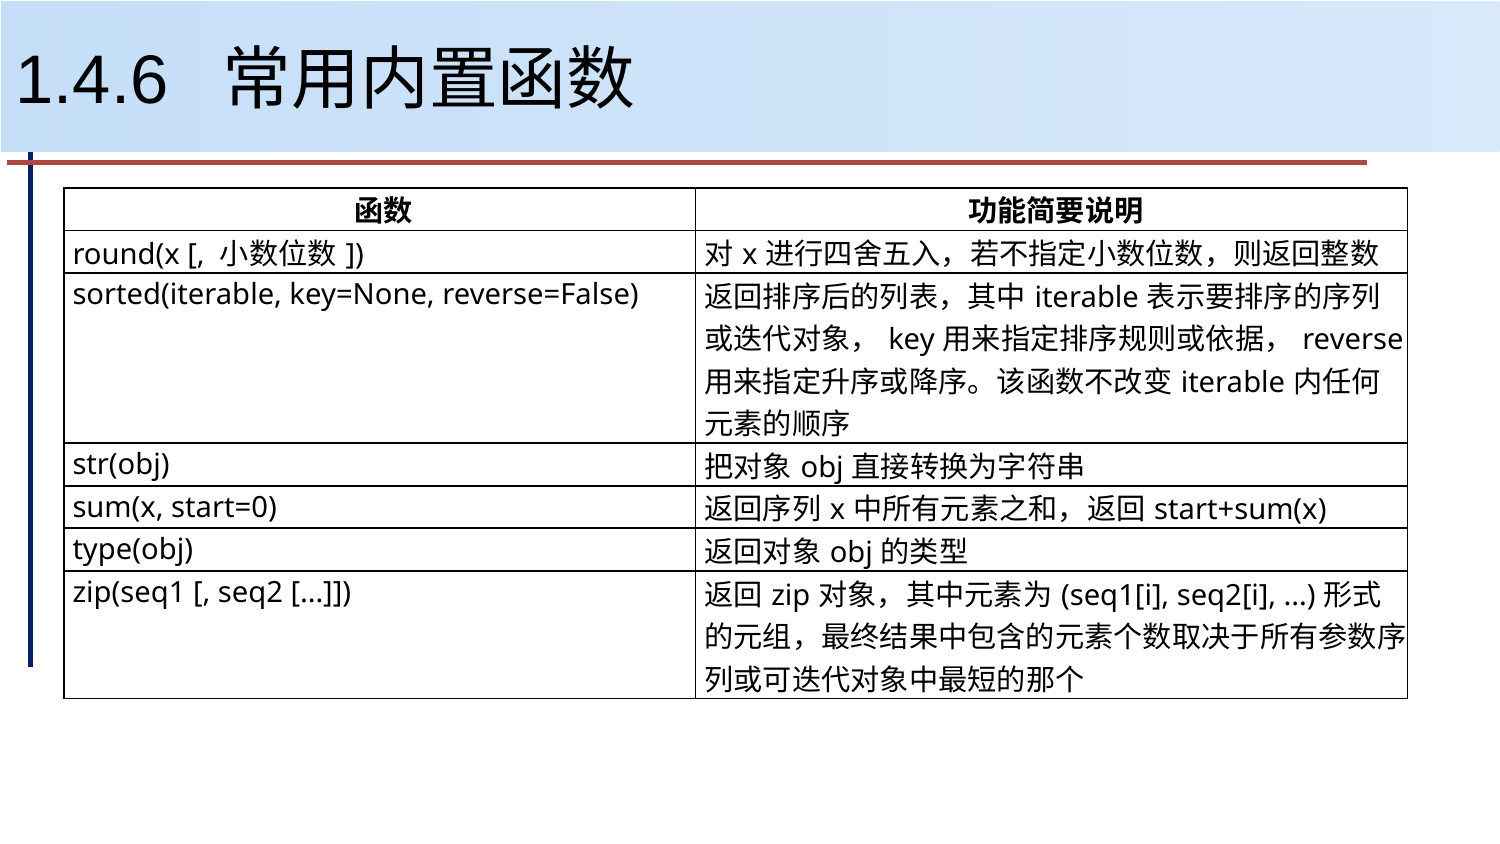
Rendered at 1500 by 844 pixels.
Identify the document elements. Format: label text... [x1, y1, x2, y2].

table_cell 返回zip对象，其中元素为(seq1[i], seq2[i], ...)形式的元组，最终结果中包含的元素个数取决于所有参数序列或可迭代对象中最短的那个 [696, 572, 1407, 698]
table_cell sorted(iterable, key=None, reverse=False) [65, 274, 695, 442]
table_header 功能简要说明 [696, 189, 1407, 230]
table_cell sum(x, start=0) [65, 487, 695, 527]
table_cell round(x [, 小数位数]) [65, 231, 695, 272]
table_cell str(obj) [65, 444, 695, 485]
table_cell 对x进行四舍五入，若不指定小数位数，则返回整数 [696, 231, 1407, 272]
table_cell 把对象obj直接转换为字符串 [696, 444, 1407, 485]
table_cell 返回排序后的列表，其中iterable表示要排序的序列或迭代对象，key用来指定排序规则或依据，reverse用来指定升序或降序。该函数不改变iterable内任何元素的顺序 [696, 274, 1407, 442]
table_cell type(obj) [65, 529, 695, 570]
title 1.4.6 常用内置函数 [0, 1, 1500, 152]
table_cell zip(seq1 [, seq2 [...]]) [65, 572, 695, 698]
table_header 函数 [65, 189, 695, 230]
table_cell 返回序列x中所有元素之和，返回start+sum(x) [696, 487, 1407, 527]
table_cell 返回对象obj的类型 [696, 529, 1407, 570]
